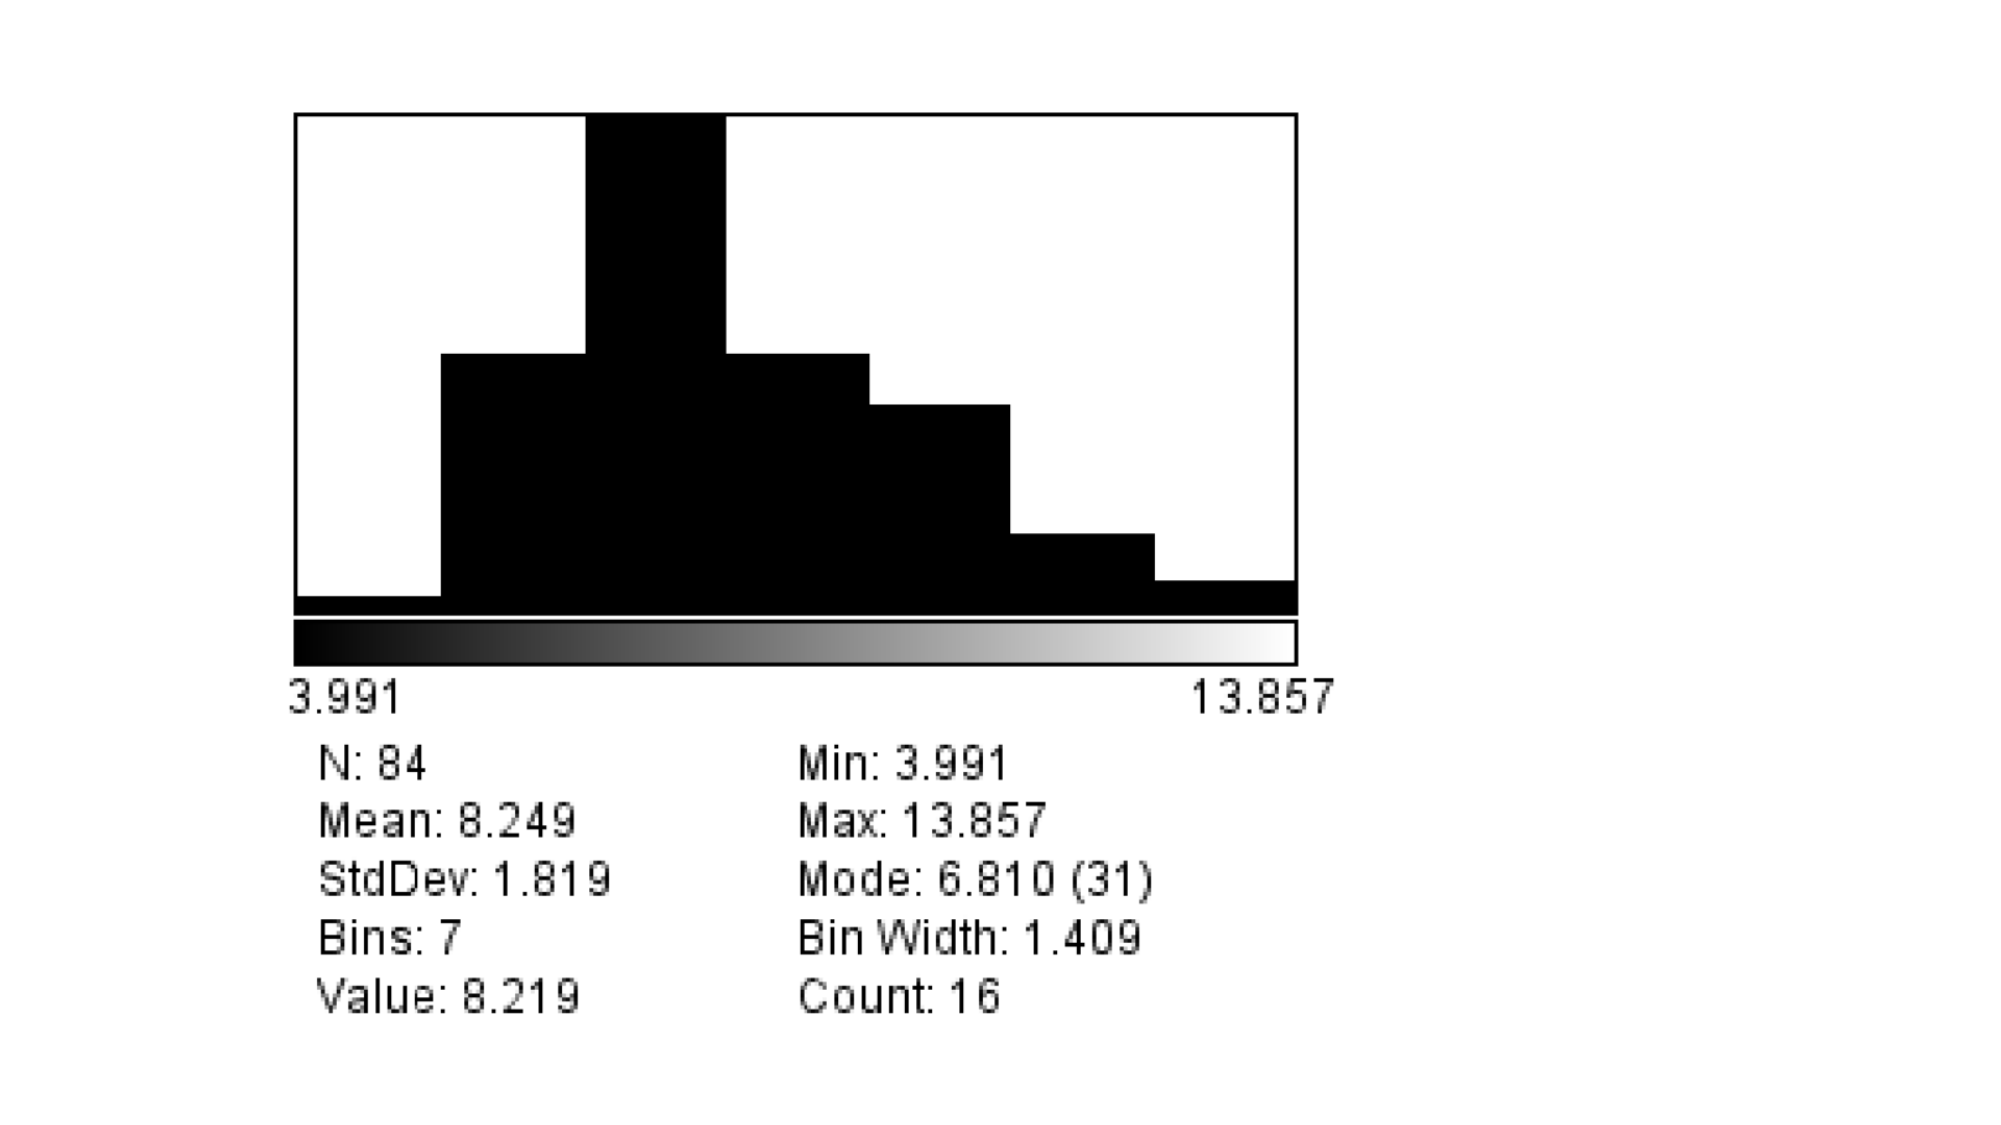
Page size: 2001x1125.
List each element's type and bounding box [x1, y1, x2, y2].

picture [221, 98, 1381, 1026]
